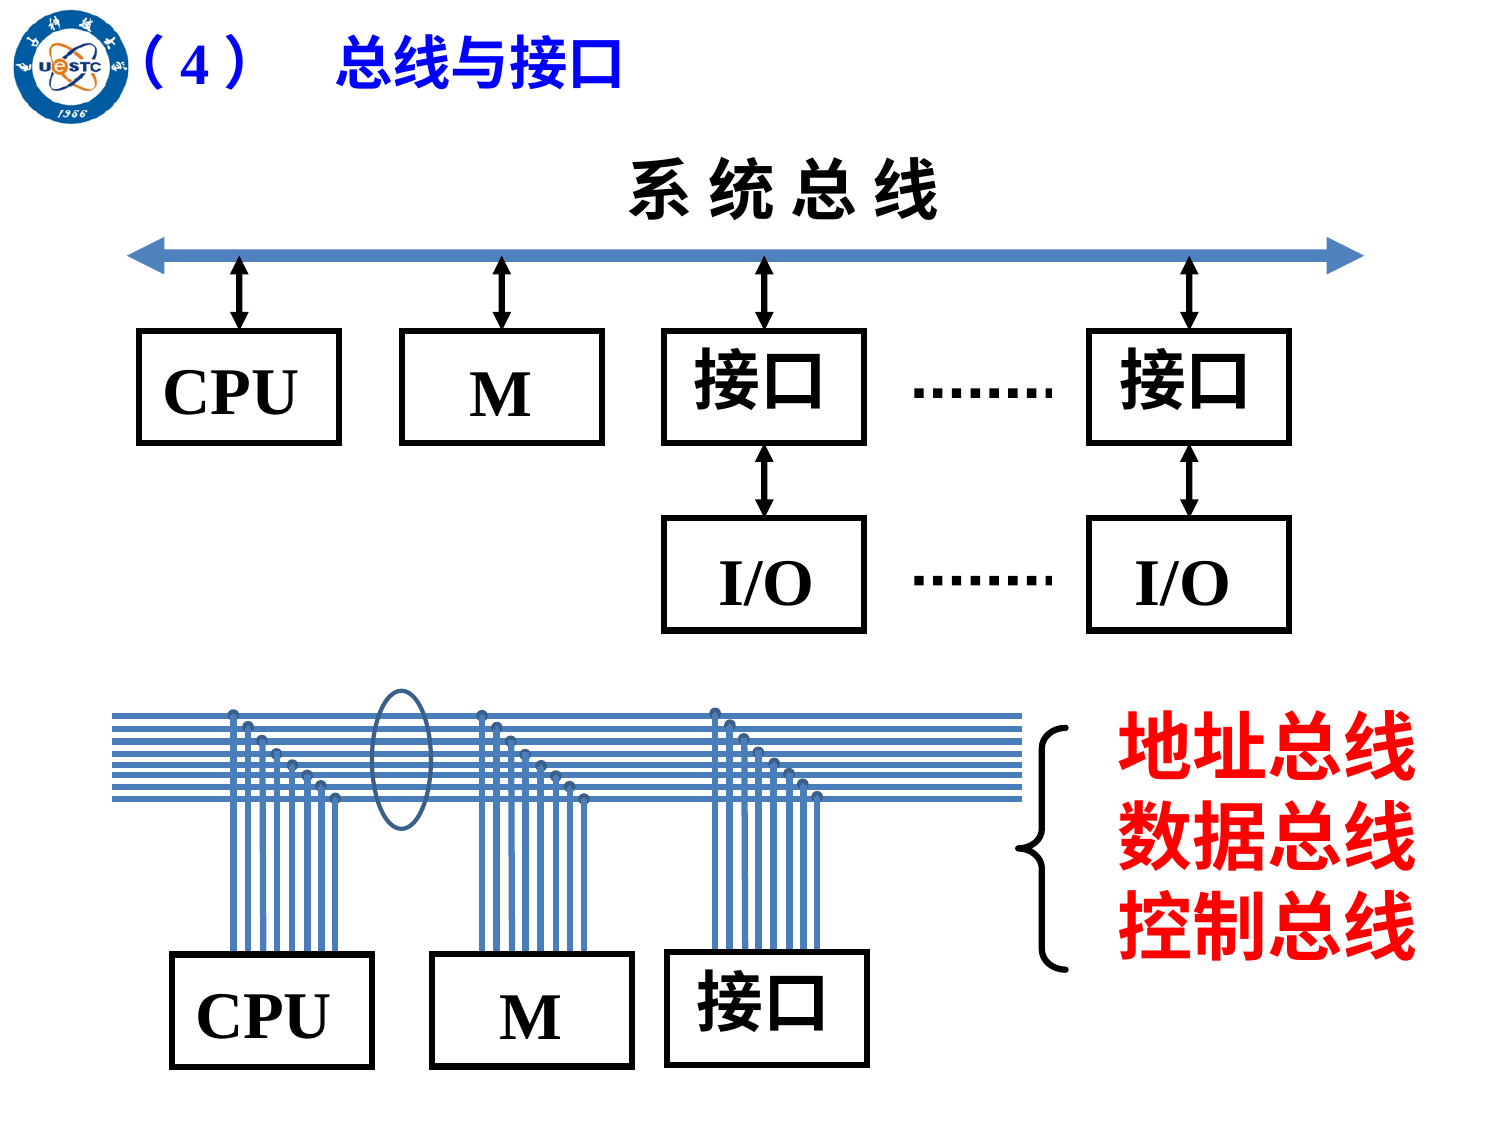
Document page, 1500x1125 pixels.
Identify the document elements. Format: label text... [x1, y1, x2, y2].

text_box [1023, 692, 1436, 981]
text_box （4） 总线与接口 [93, 19, 641, 104]
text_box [126, 125, 1365, 631]
picture [6, 8, 136, 126]
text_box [111, 690, 1022, 1068]
